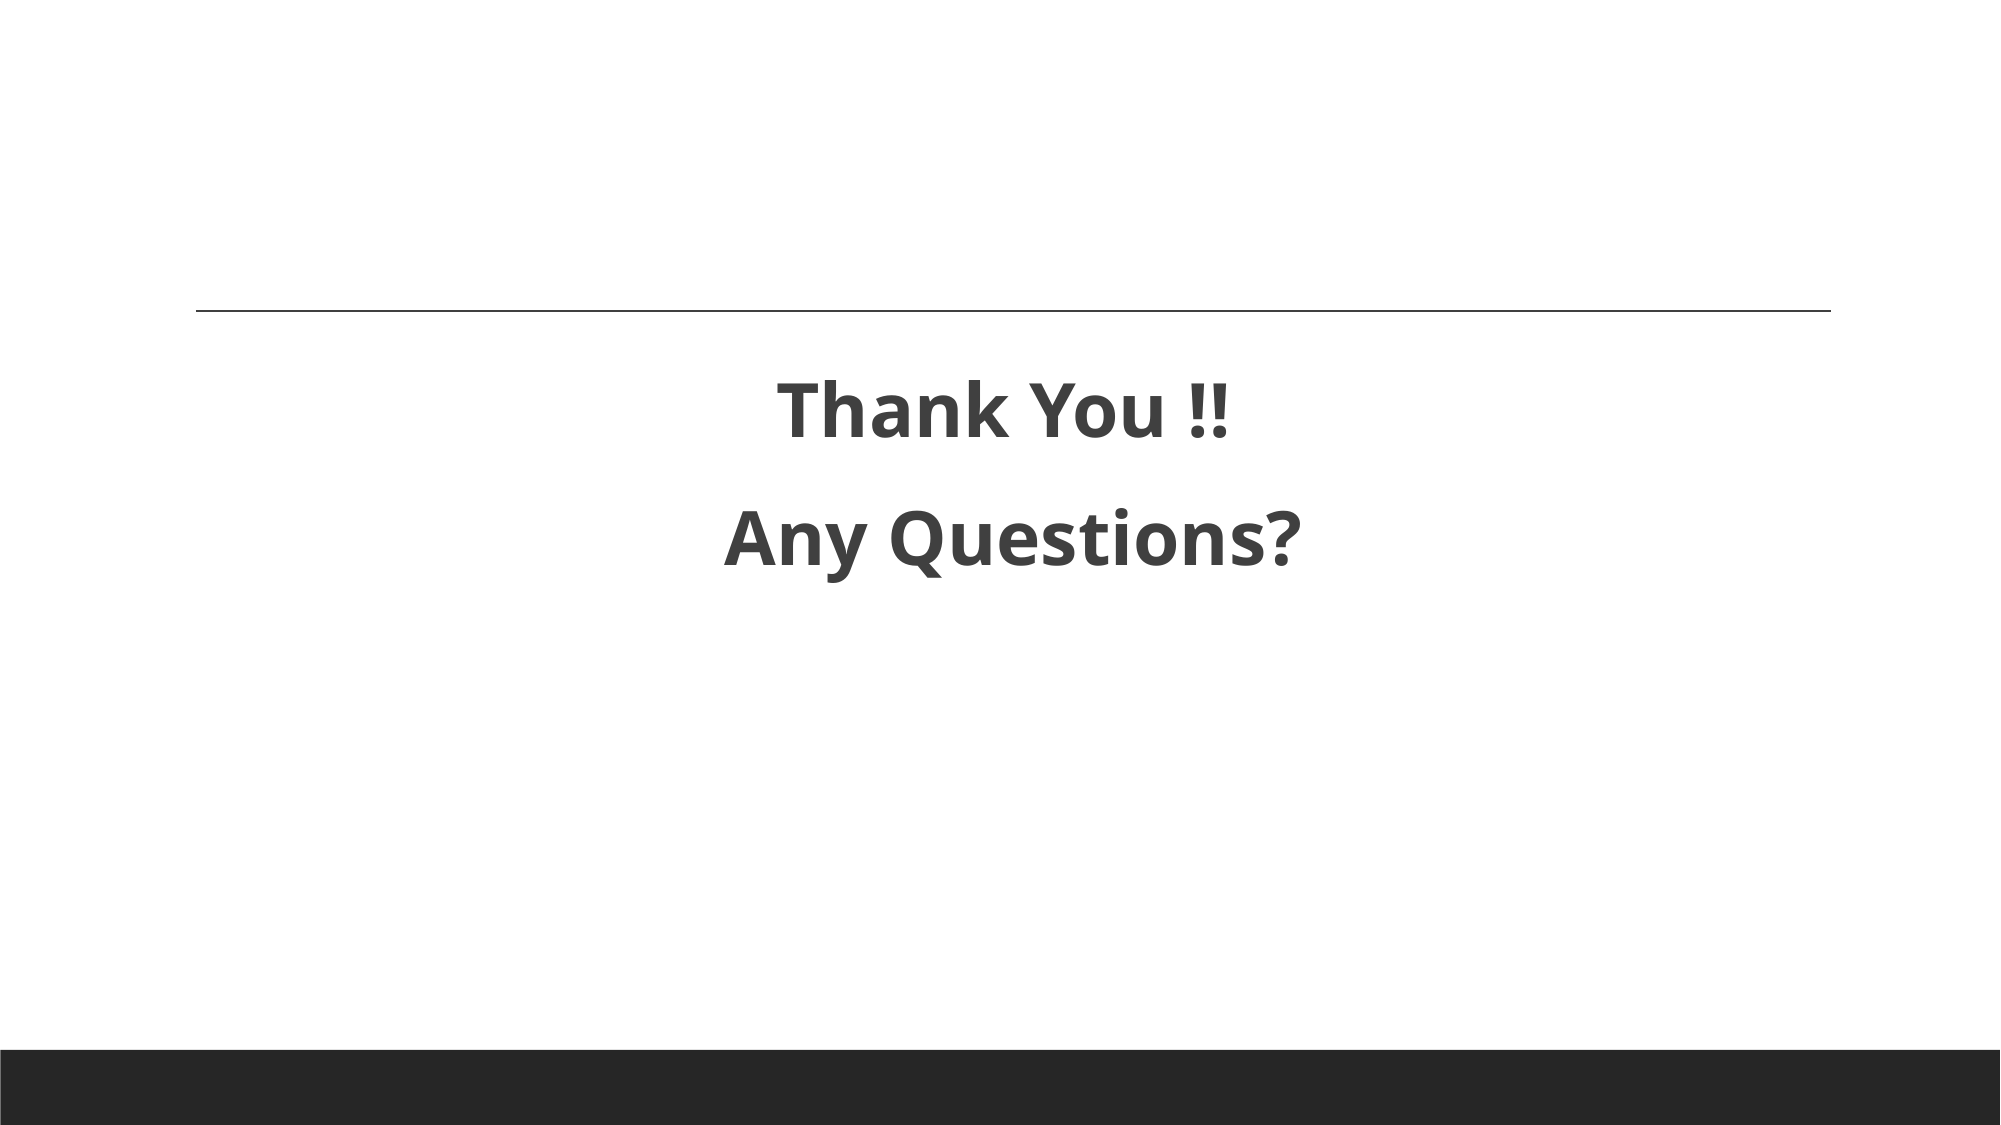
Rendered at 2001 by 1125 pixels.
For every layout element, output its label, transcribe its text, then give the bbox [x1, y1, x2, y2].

list Thank You !! Any Questions? [180, 345, 1830, 963]
